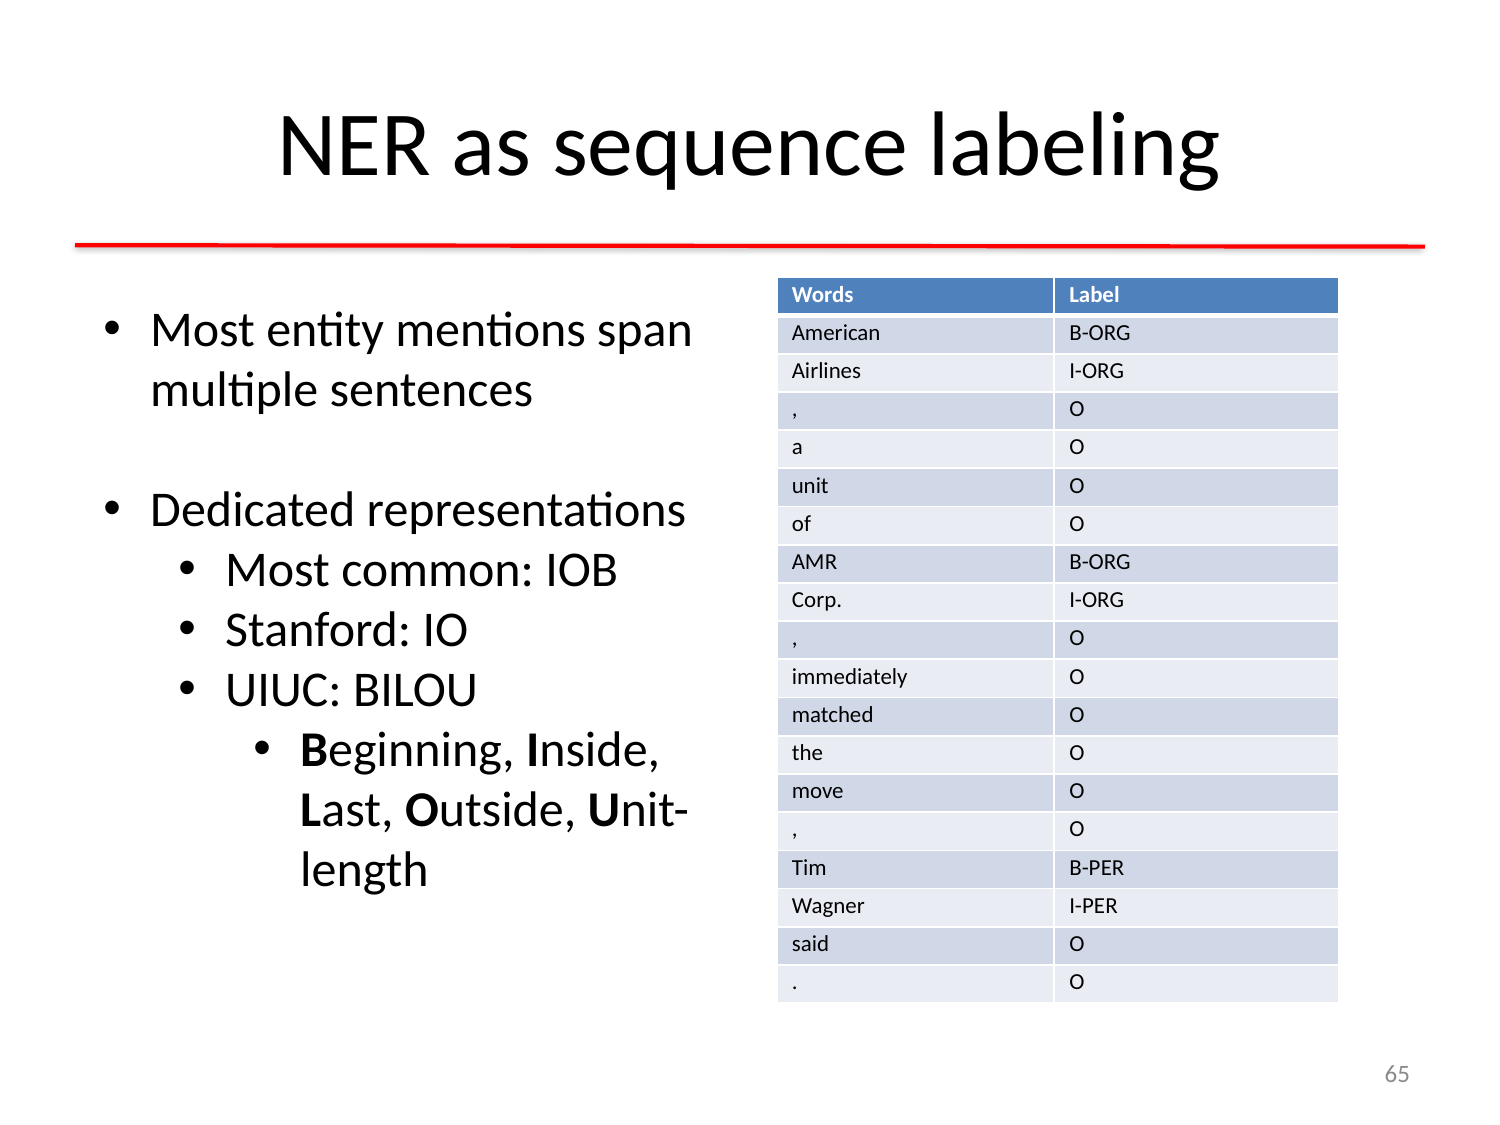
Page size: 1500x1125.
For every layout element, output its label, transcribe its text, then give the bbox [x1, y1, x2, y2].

table_cell Tim [778, 851, 1053, 888]
table_header Label [1055, 278, 1338, 313]
table_cell B-PER [1055, 851, 1338, 888]
table_cell , [778, 393, 1053, 429]
table_cell I-PER [1055, 889, 1338, 926]
table_cell O [1055, 393, 1338, 429]
table_cell . [778, 966, 1053, 1002]
table_cell O [1055, 928, 1338, 964]
table_cell I-ORG [1055, 584, 1338, 620]
table_cell O [1055, 507, 1338, 544]
table_cell Airlines [778, 355, 1053, 391]
table_cell I-ORG [1055, 355, 1338, 391]
table_cell AMR [778, 546, 1053, 582]
table_cell B-ORG [1055, 546, 1338, 582]
text_box Most entity mentions span multiple sentences Dedicated representations Most common: IOB Stanford: IO UIUC: BILOU Beginning, Inside, Last, Outside, Unit-length [88, 289, 727, 905]
table_cell O [1055, 737, 1338, 773]
table_cell said [778, 928, 1053, 964]
table_cell Wagner [778, 889, 1053, 926]
table_cell O [1055, 431, 1338, 467]
table_cell B-ORG [1055, 318, 1338, 353]
table_cell American [778, 318, 1053, 353]
table_cell immediately [778, 660, 1053, 697]
slide_number 65 [1074, 1042, 1425, 1103]
table_cell a [778, 431, 1053, 467]
table_cell O [1055, 813, 1338, 850]
table_cell O [1055, 622, 1338, 658]
table_cell O [1055, 469, 1338, 506]
table_cell matched [778, 698, 1053, 735]
table_header Words [778, 278, 1053, 313]
table_cell , [778, 622, 1053, 658]
table_cell of [778, 507, 1053, 544]
table_cell O [1055, 966, 1338, 1002]
table_cell Corp. [778, 584, 1053, 620]
table_cell O [1055, 698, 1338, 735]
title NER as sequence labeling [75, 45, 1425, 233]
table_cell unit [778, 469, 1053, 506]
table_cell the [778, 737, 1053, 773]
table_cell O [1055, 775, 1338, 811]
table_cell move [778, 775, 1053, 811]
table_cell , [778, 813, 1053, 850]
table_cell O [1055, 660, 1338, 697]
